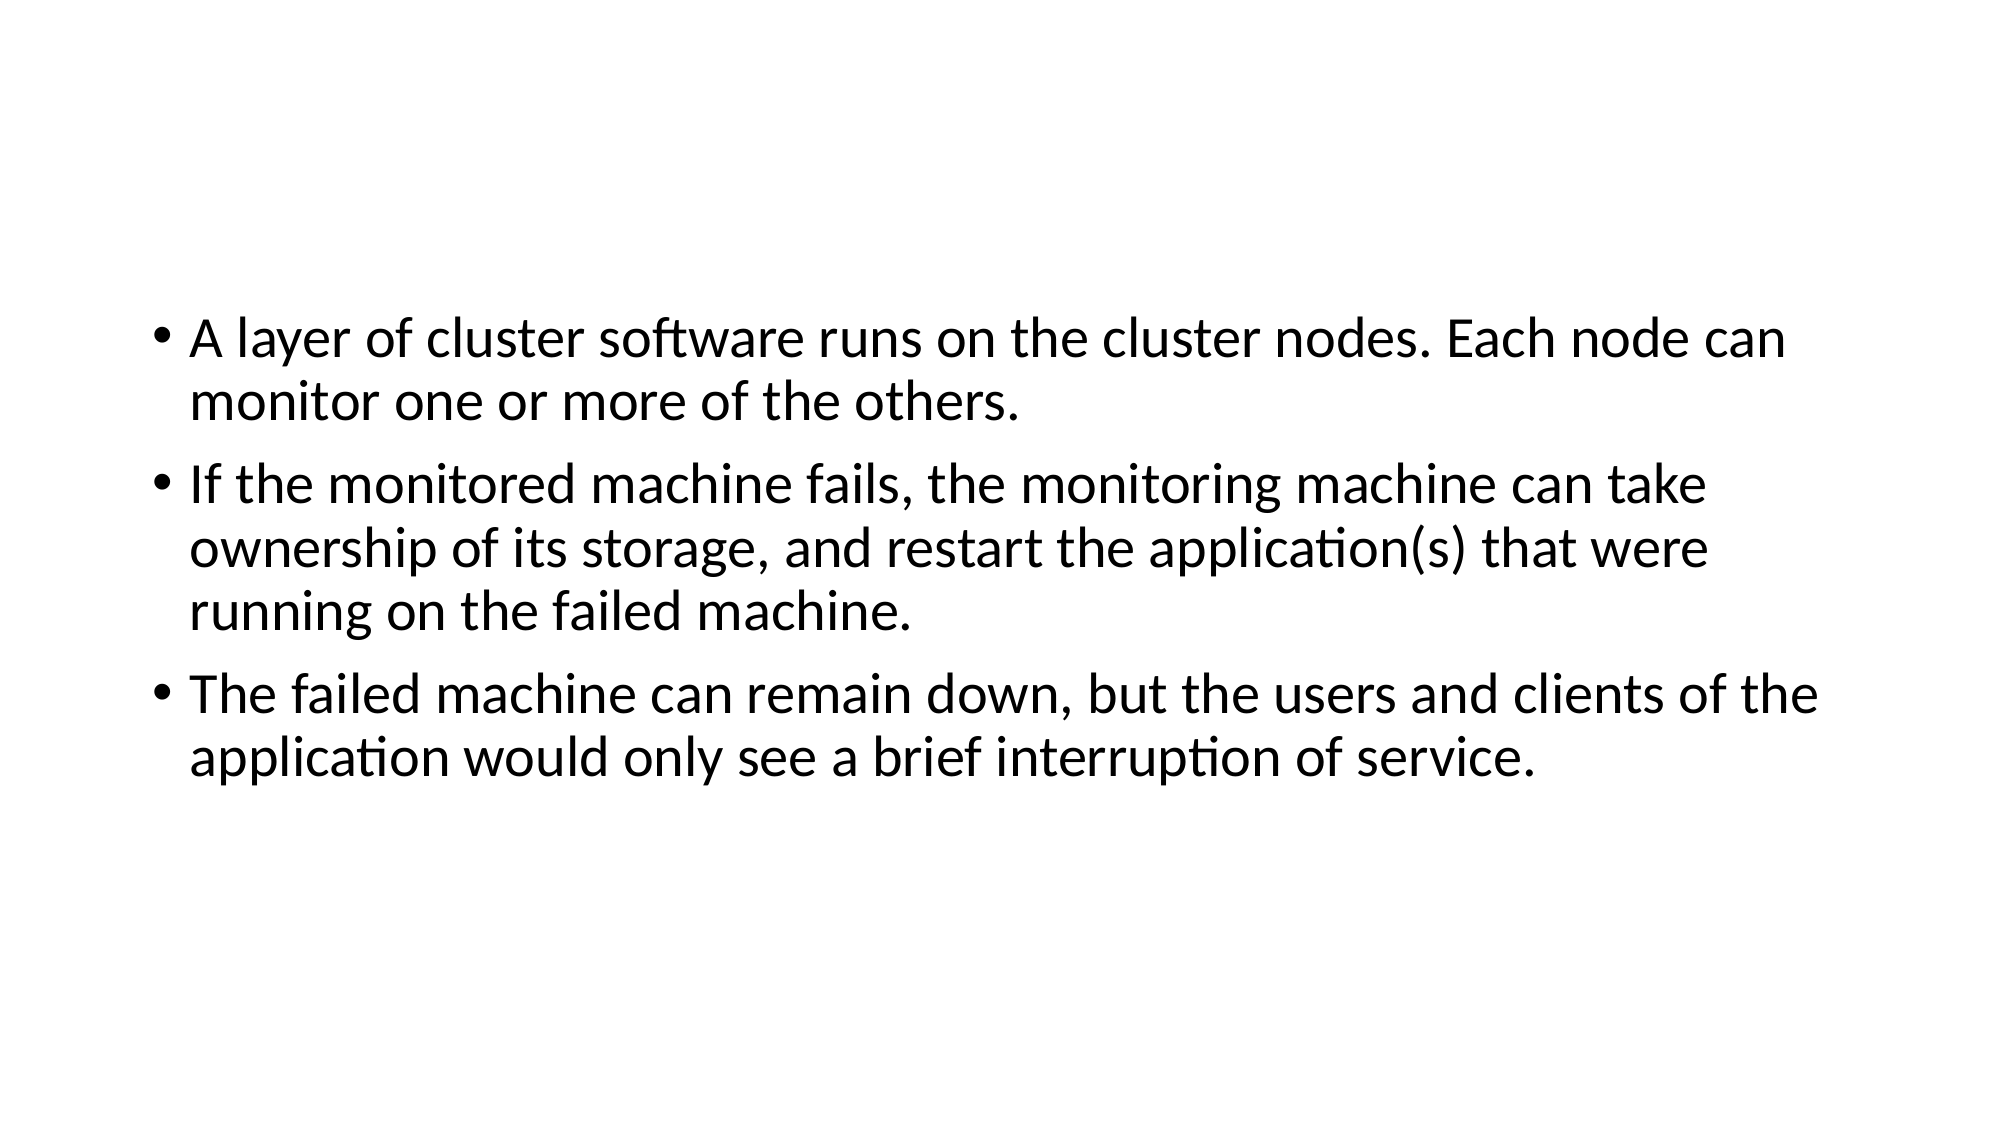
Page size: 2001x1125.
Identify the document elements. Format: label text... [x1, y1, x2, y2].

list A layer of cluster software runs on the cluster nodes. Each node can monitor one or more of the others. If the monitored machine fails, the monitoring machine can take ownership of its storage, and restart the application(s) that were running on the failed machine. The failed machine can remain down, but the users and clients of the application would only see a brief interruption of service. [137, 299, 1863, 1014]
